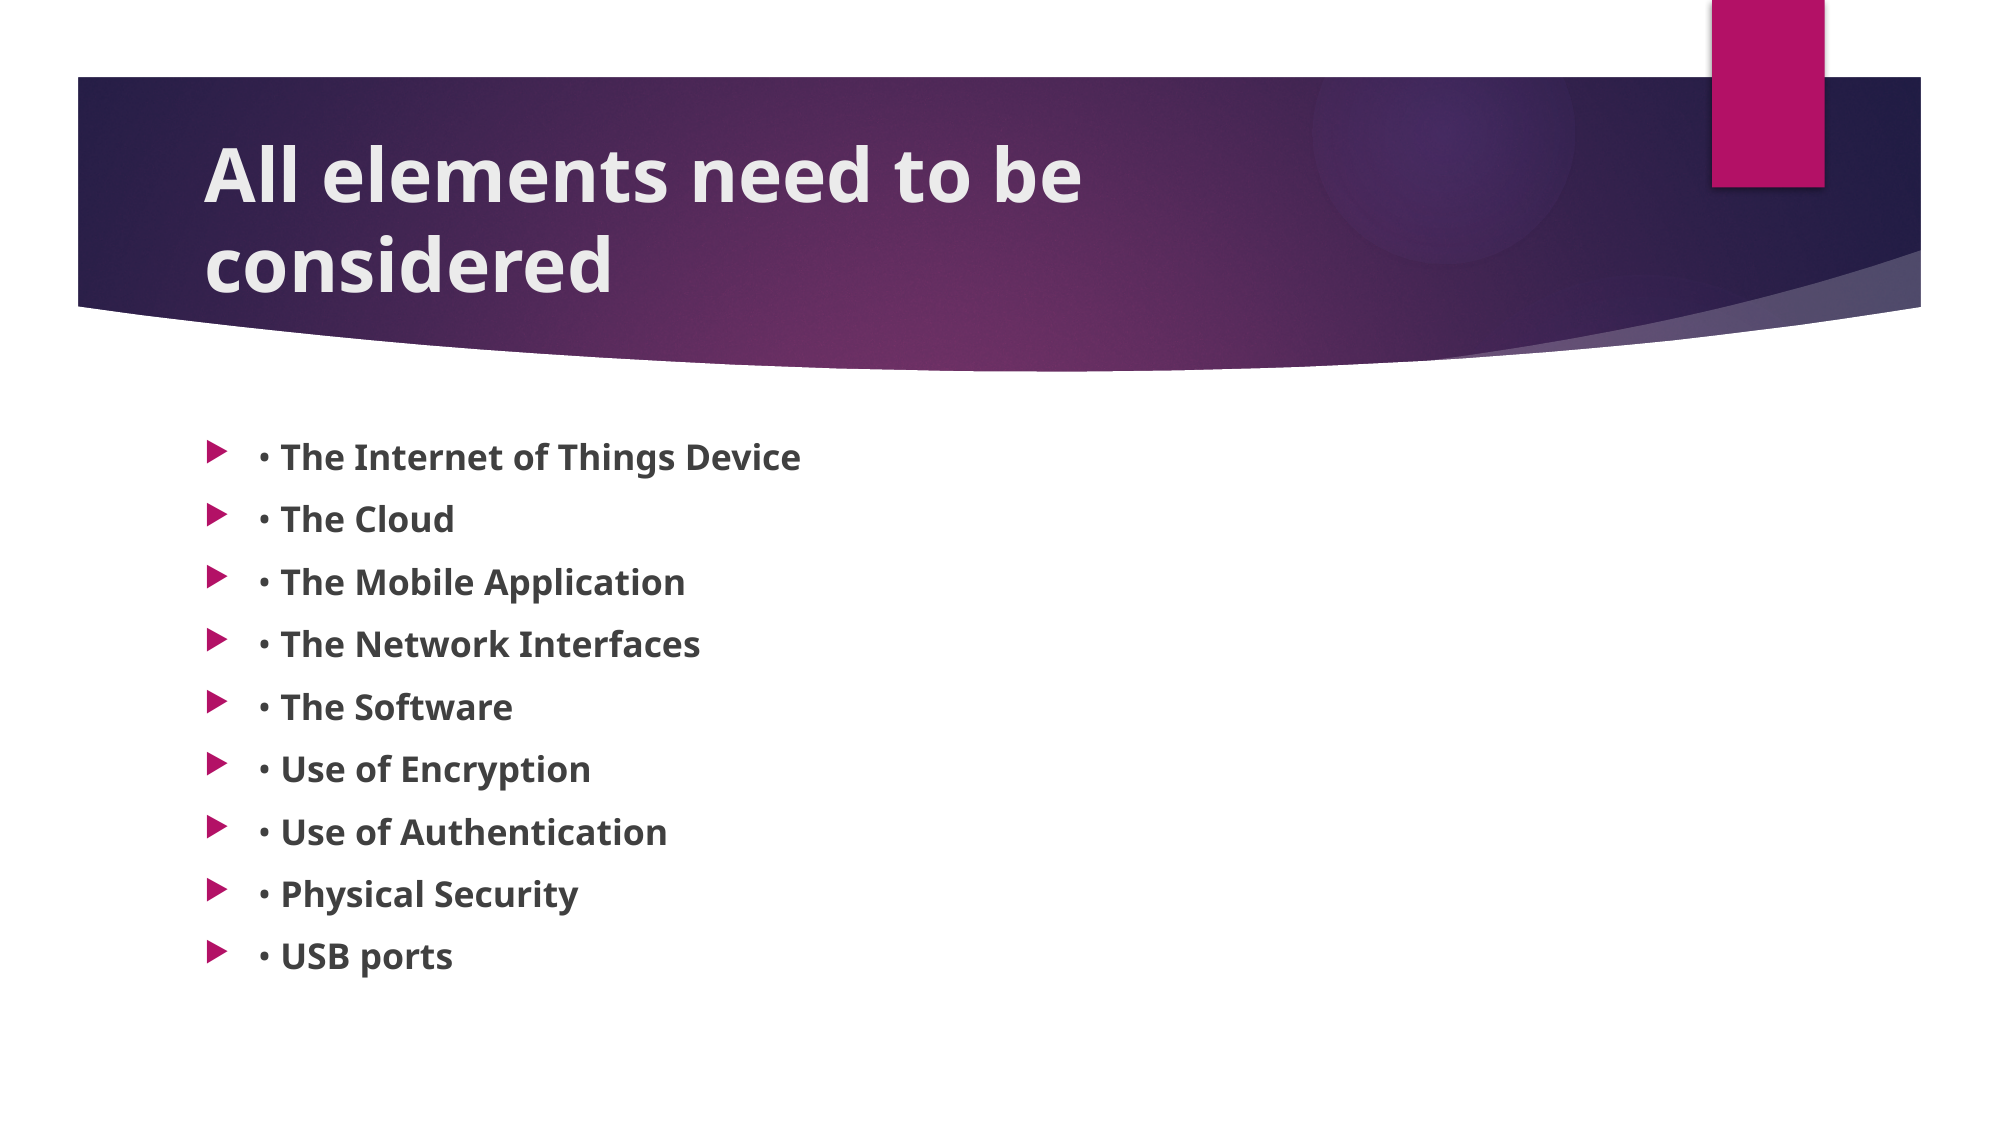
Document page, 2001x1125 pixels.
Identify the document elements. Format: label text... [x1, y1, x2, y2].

list • The Internet of Things Device • The Cloud • The Mobile Application • The Network Interfaces • The Software • Use of Encryption • Use of Authentication • Physical Security • USB ports [189, 427, 1638, 988]
title All elements need to be considered [189, 159, 1627, 276]
